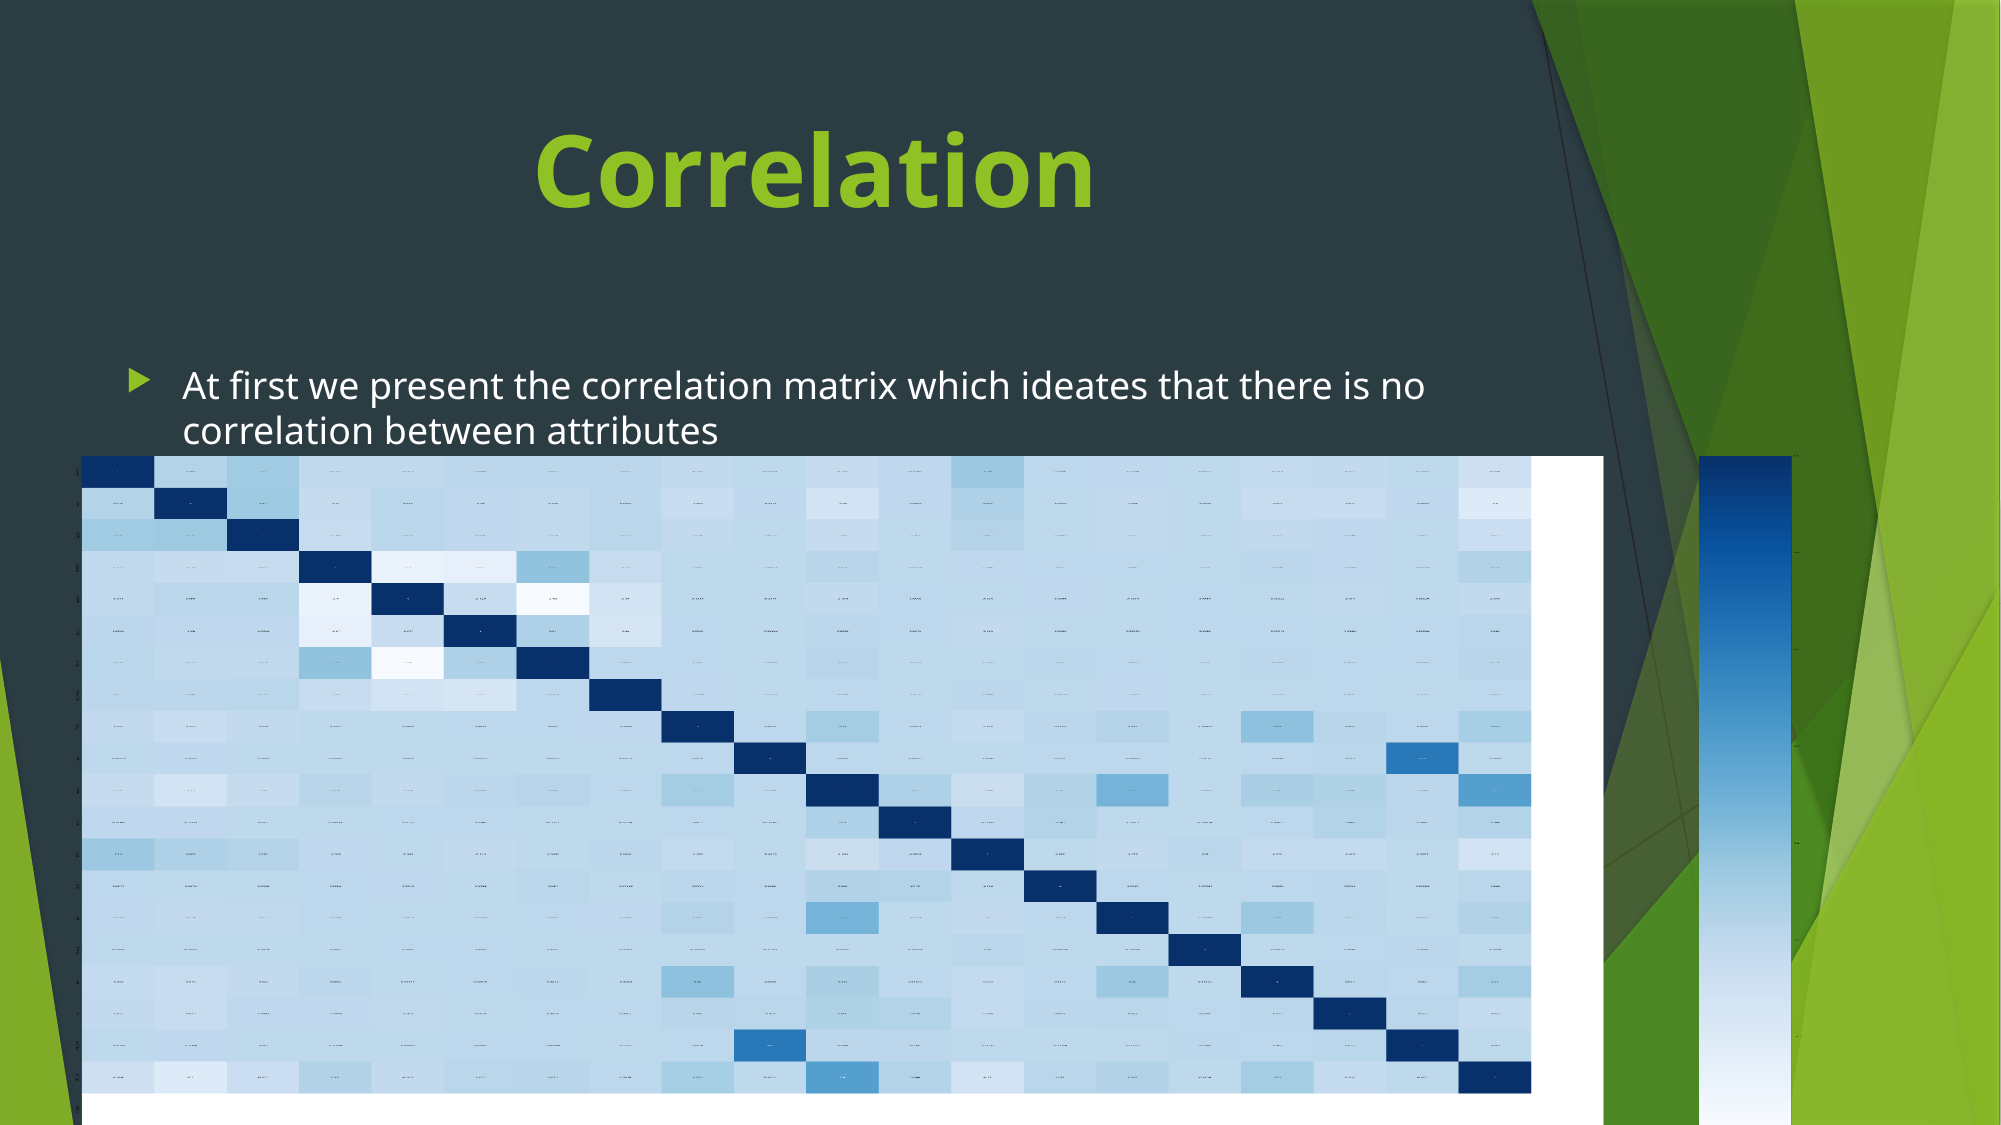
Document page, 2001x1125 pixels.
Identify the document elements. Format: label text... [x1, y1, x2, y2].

list At first we present the correlation matrix which ideates that there is no correlation between attributes [111, 354, 1522, 452]
picture [72, 453, 1804, 1125]
title Correlation [111, 99, 1522, 317]
